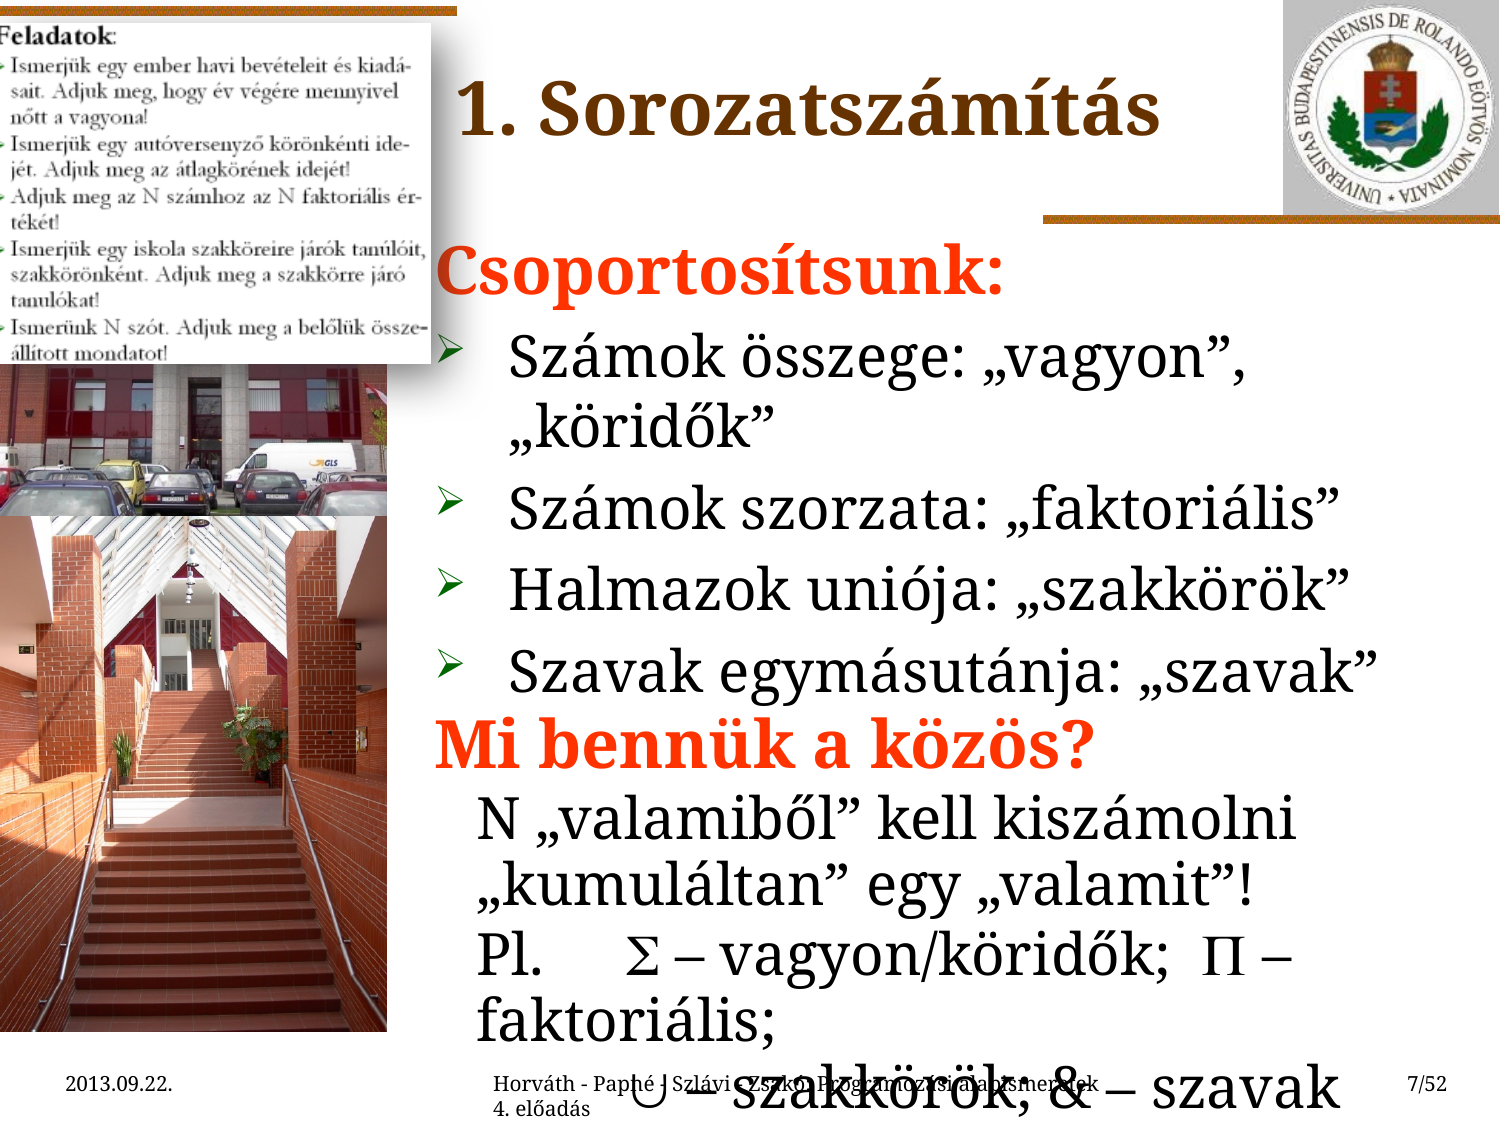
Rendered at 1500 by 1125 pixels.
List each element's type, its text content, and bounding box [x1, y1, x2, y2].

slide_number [50, 1062, 363, 1122]
picture [1043, 0, 1500, 232]
slide_number 7/52 [1149, 1062, 1463, 1122]
footer Horváth - Papné - Szlávi - Zsakó: Programozási alapismeretek 4. előadás [478, 1062, 1128, 1122]
list Csoportosítsunk: Számok összege: „vagyon”, „köridők” Számok szorzata: „faktoriális” Halmazok uniója: „szakkörök” Szavak egymásutánja: „szavak” Mi bennük a közös? N „valamiből” kell kiszámolni „kumuláltan” egy „valamit”! Pl.  – vagyon/köridők;  – faktoriális;  – szakkörök; & – szavak [419, 219, 1471, 1036]
title 1. Sorozatszámítás [448, 13, 1235, 197]
picture [0, 0, 457, 1032]
